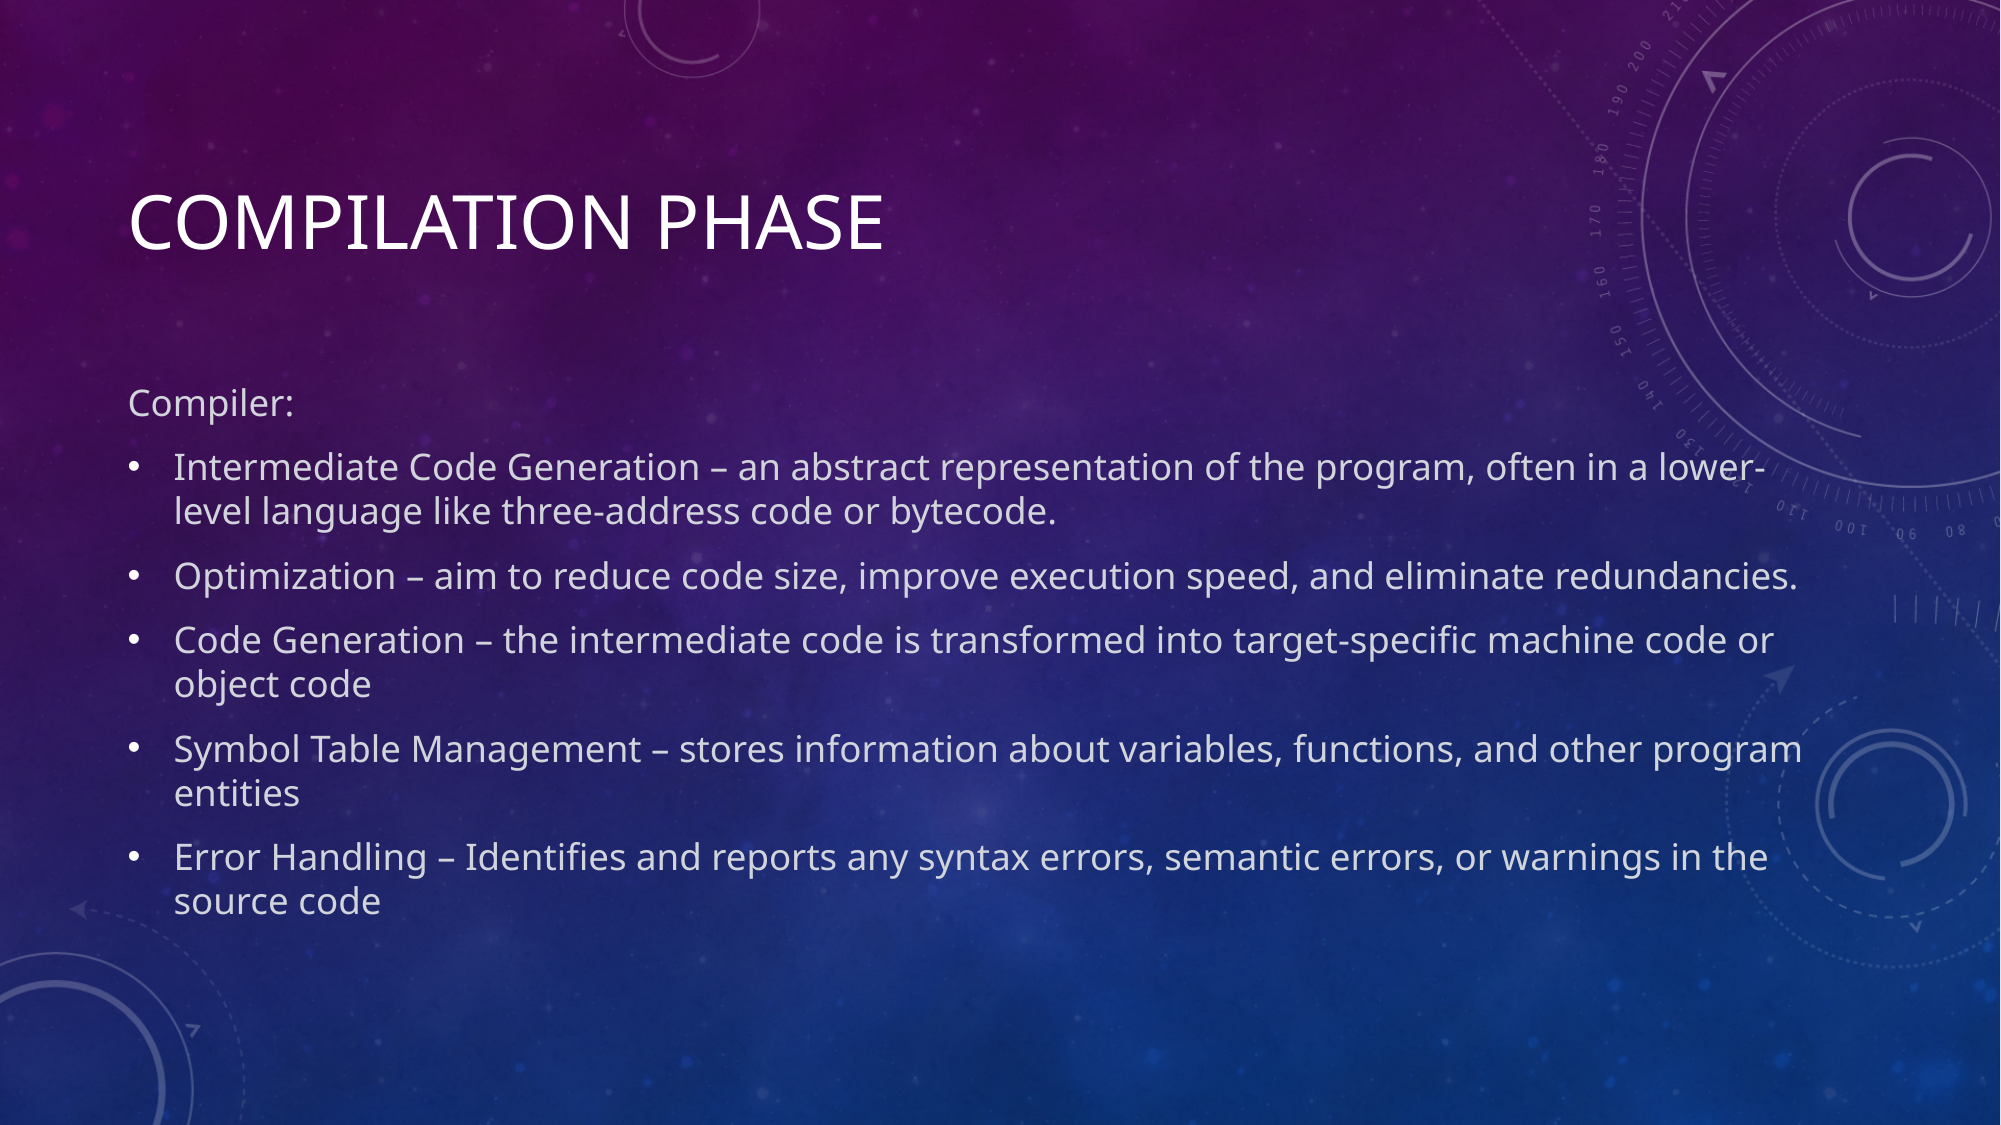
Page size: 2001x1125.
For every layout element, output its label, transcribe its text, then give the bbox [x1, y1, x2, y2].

title Compilation Phase [112, 99, 1775, 339]
list Compiler: Intermediate Code Generation – an abstract representation of the program, often in a lower-level language like three-address code or bytecode. Optimization – aim to reduce code size, improve execution speed, and eliminate redundancies. Code Generation – the intermediate code is transformed into target-specific machine code or object code Symbol Table Management – stores information about variables, functions, and other program entities Error Handling – Identifies and reports any syntax errors, semantic errors, or warnings in the source code [112, 351, 1852, 950]
picture [0, 0, 2001, 1125]
